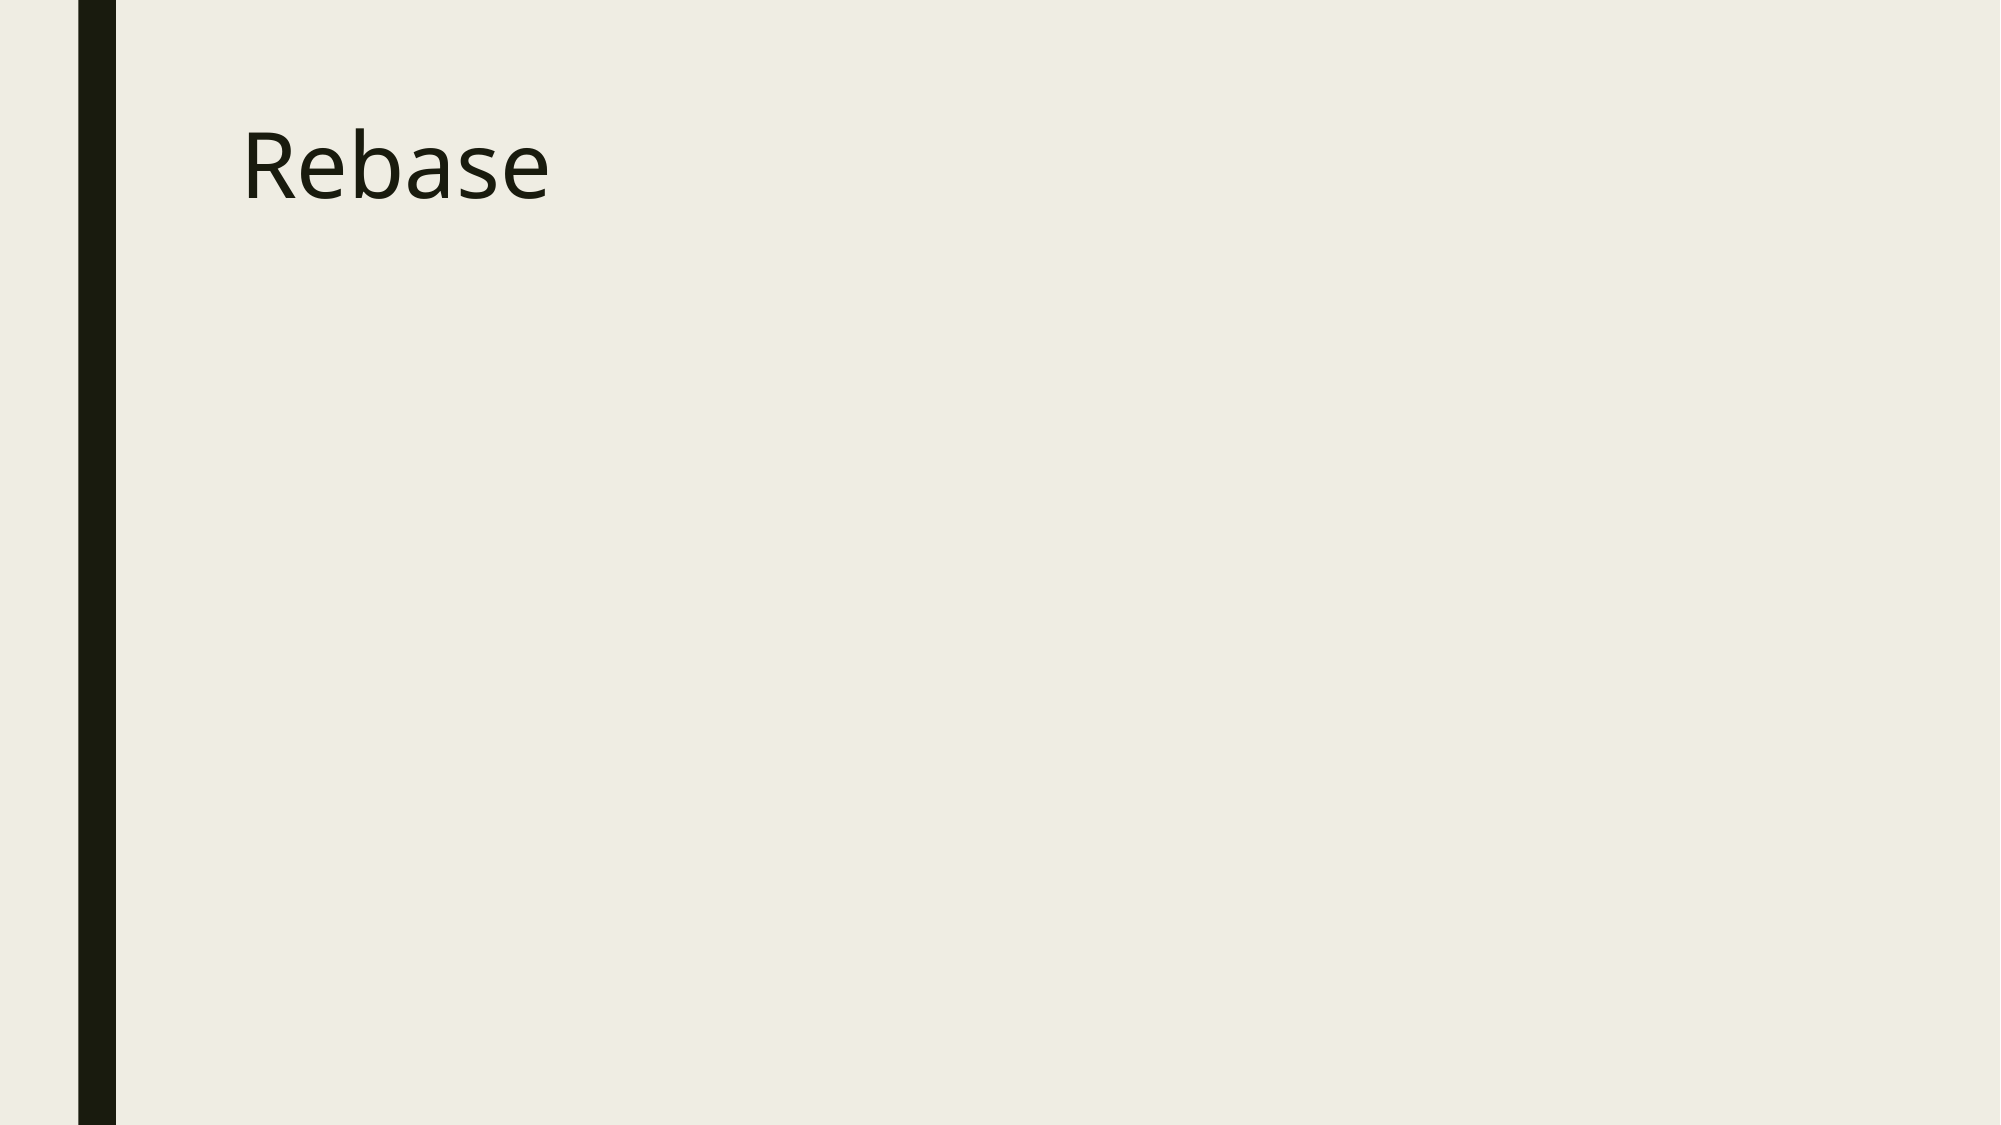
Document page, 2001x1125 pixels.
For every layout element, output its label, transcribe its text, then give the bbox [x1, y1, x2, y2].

title Rebase [225, 112, 1800, 357]
